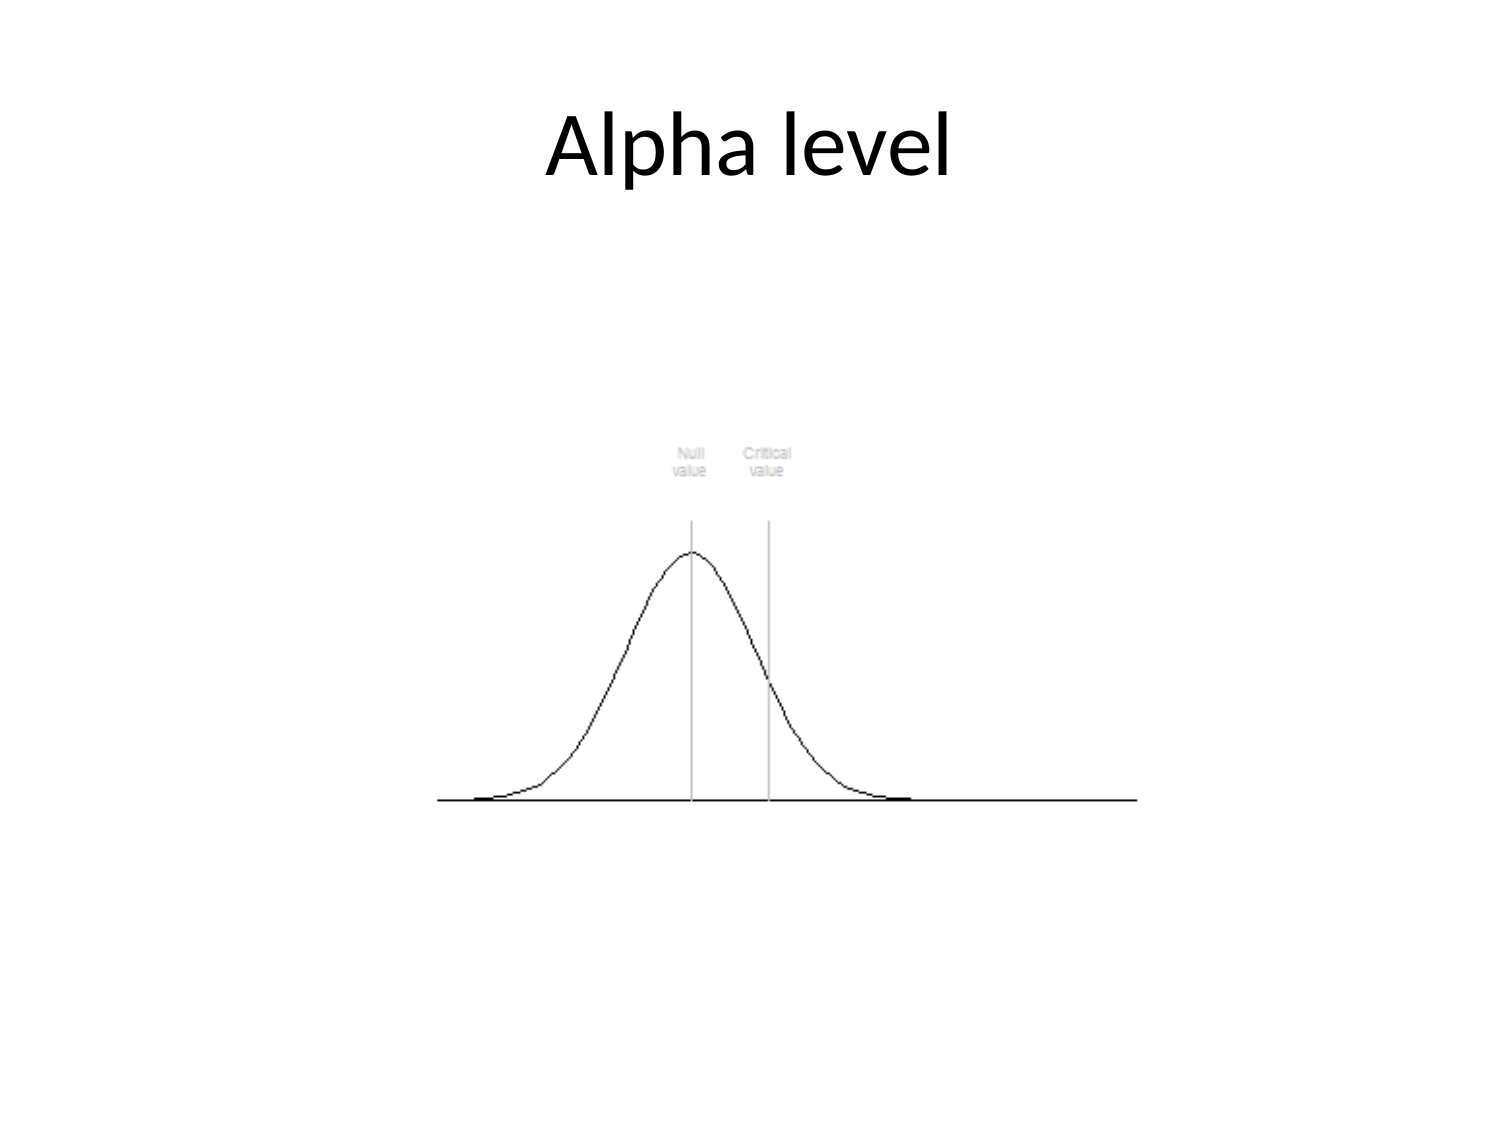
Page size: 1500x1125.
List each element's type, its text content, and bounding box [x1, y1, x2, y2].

picture [287, 262, 1215, 1005]
title Alpha level [75, 45, 1425, 233]
